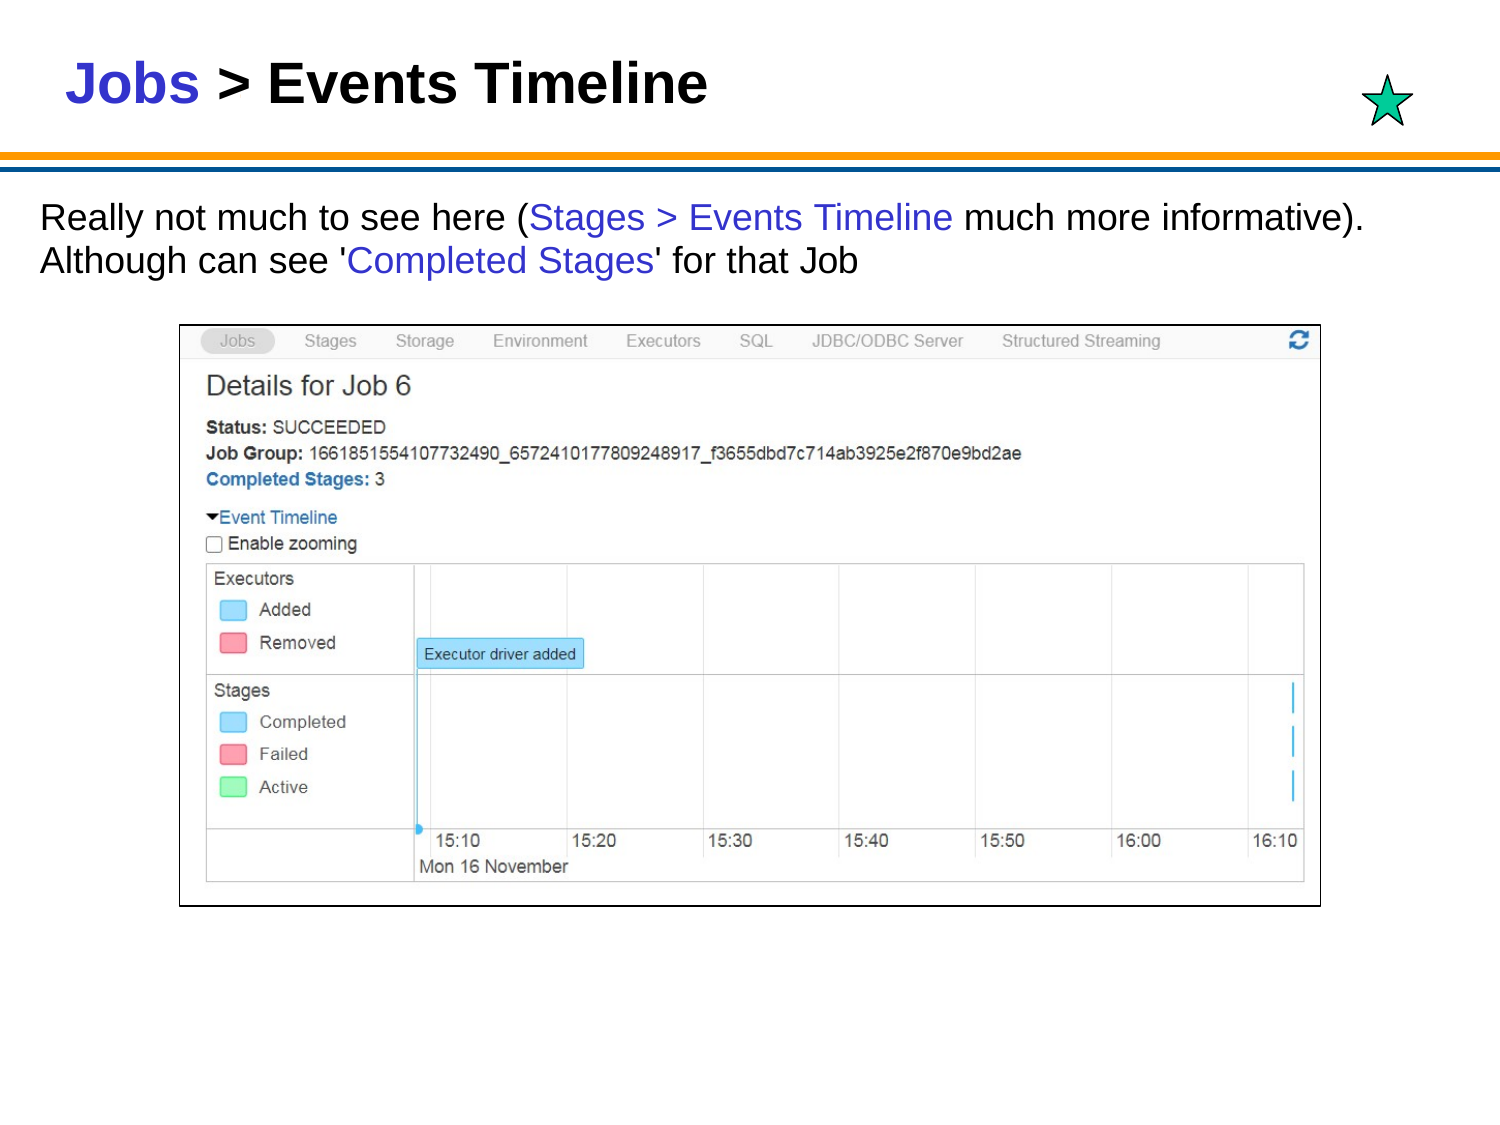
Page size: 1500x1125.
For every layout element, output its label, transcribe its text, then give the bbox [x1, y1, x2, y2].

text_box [1361, 73, 1414, 126]
title Jobs > Events Timeline [50, 43, 1462, 234]
text_box Really not much to see here (Stages > Events Timeline much more informative). Although can see 'Completed Stages' for that Job [37, 193, 1371, 282]
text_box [178, 324, 1322, 908]
